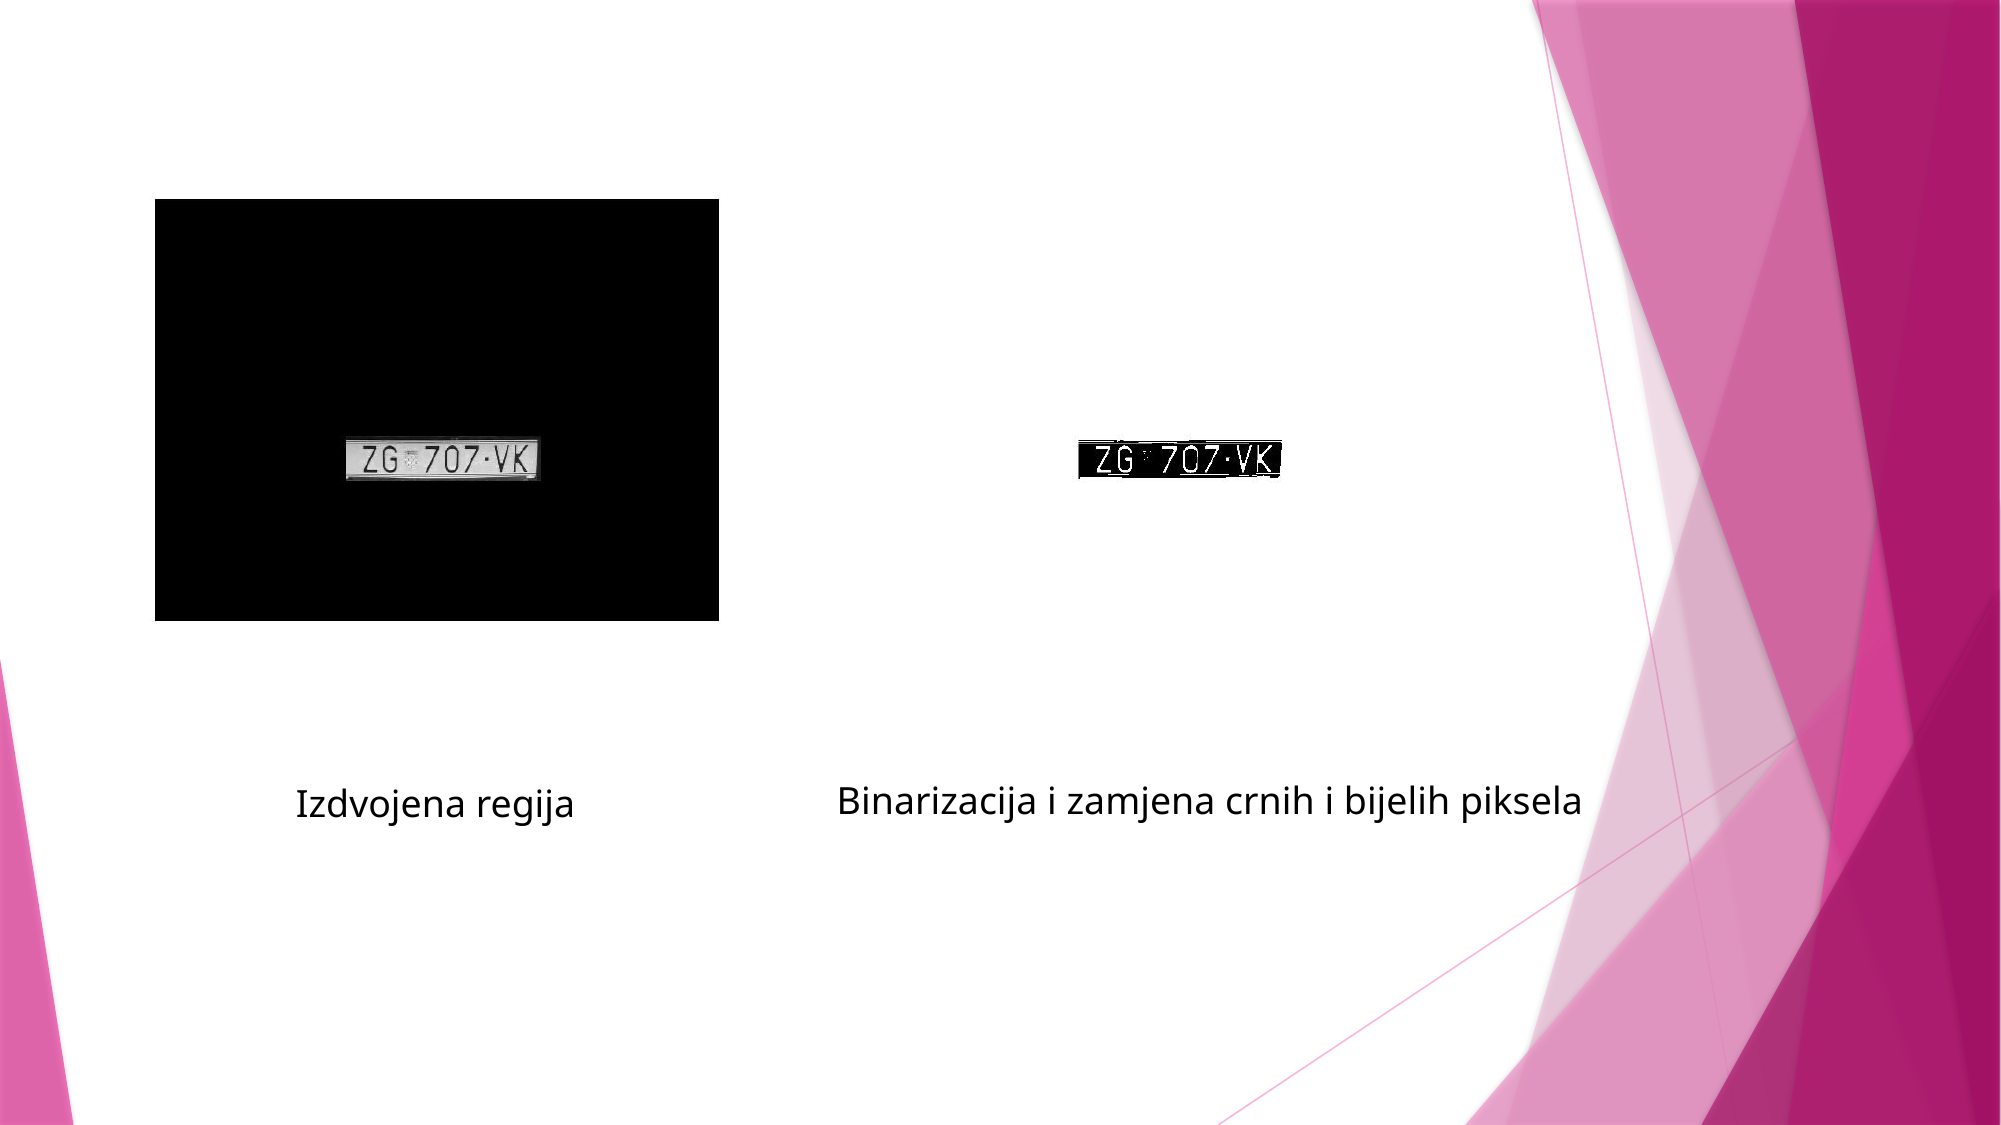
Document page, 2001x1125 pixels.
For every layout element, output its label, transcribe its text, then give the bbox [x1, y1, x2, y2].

text_box Izdvojena regija [280, 772, 645, 833]
picture [793, 172, 1557, 676]
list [78, 172, 793, 676]
text_box Binarizacija i zamjena crnih i bijelih piksela [821, 769, 1655, 830]
